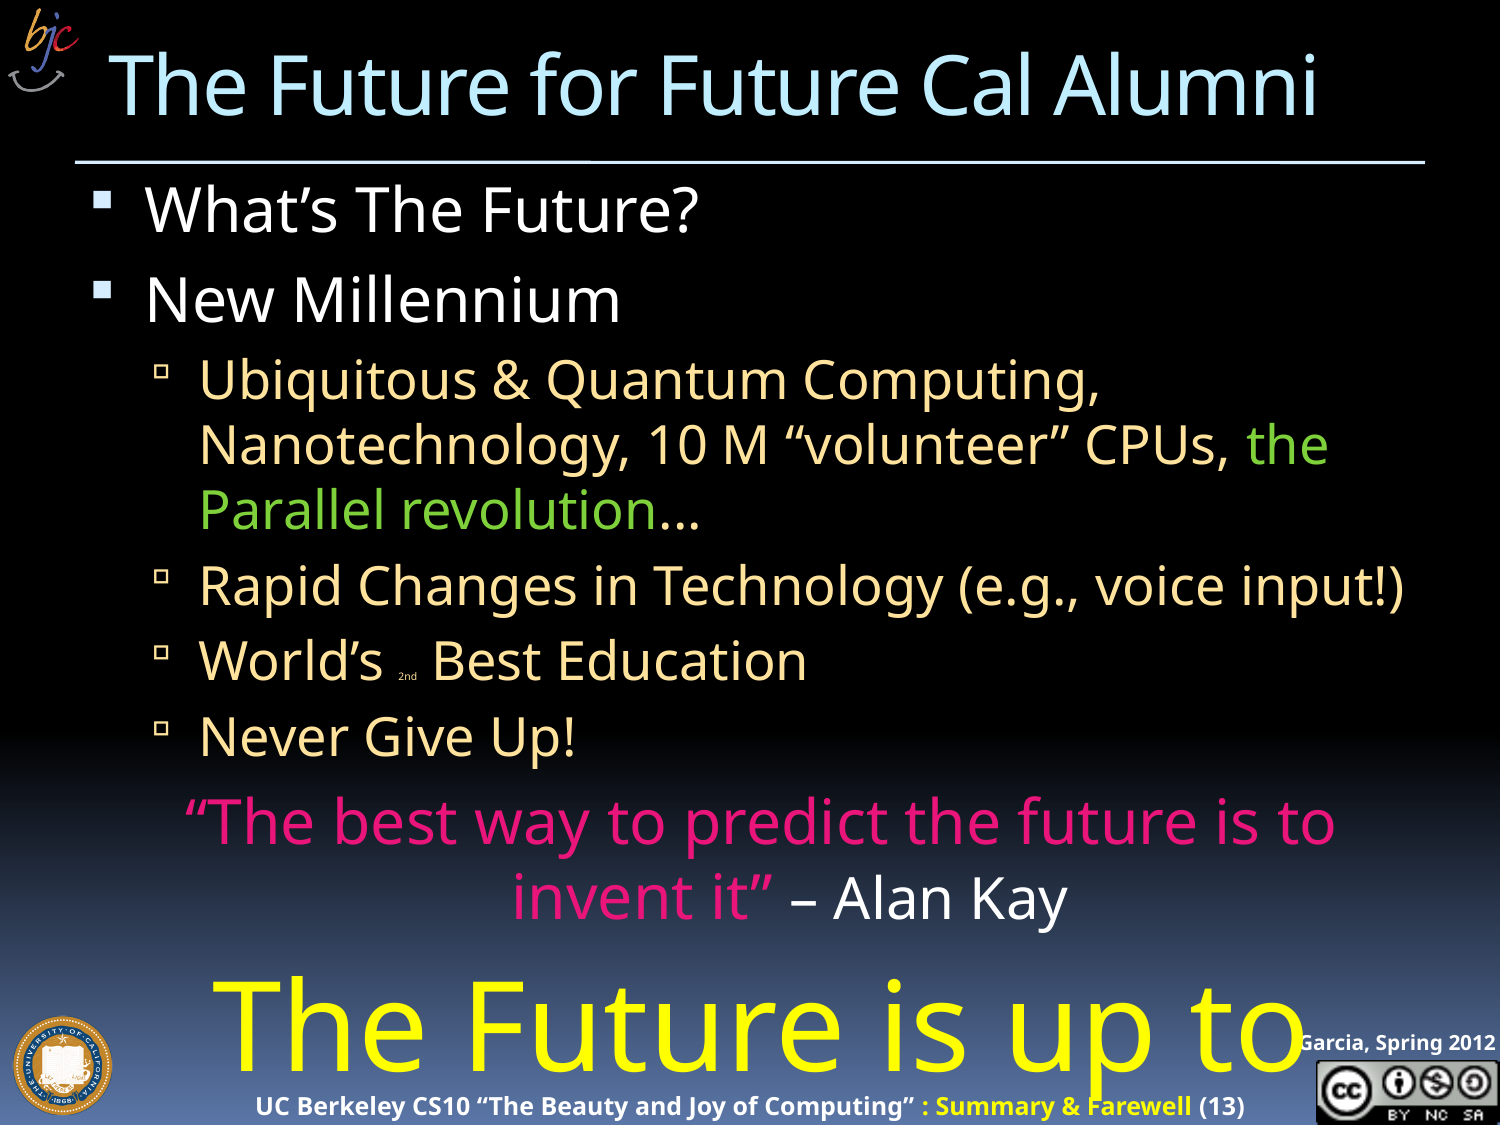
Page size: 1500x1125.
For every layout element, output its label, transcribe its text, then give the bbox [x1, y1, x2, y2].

picture [1316, 1060, 1500, 1125]
picture [12, 1015, 113, 1116]
list What’s The Future? New Millennium Ubiquitous & Quantum Computing, Nanotechnology, 10 M “volunteer” CPUs, the Parallel revolution... Rapid Changes in Technology (e.g., voice input!) World’s 2nd Best Education Never Give Up! “The best way to predict the future is to invent it” – Alan Kay The Future is up to you! [62, 162, 1451, 1098]
title The Future for Future Cal Alumni [93, 24, 1420, 120]
picture [8, 8, 79, 92]
